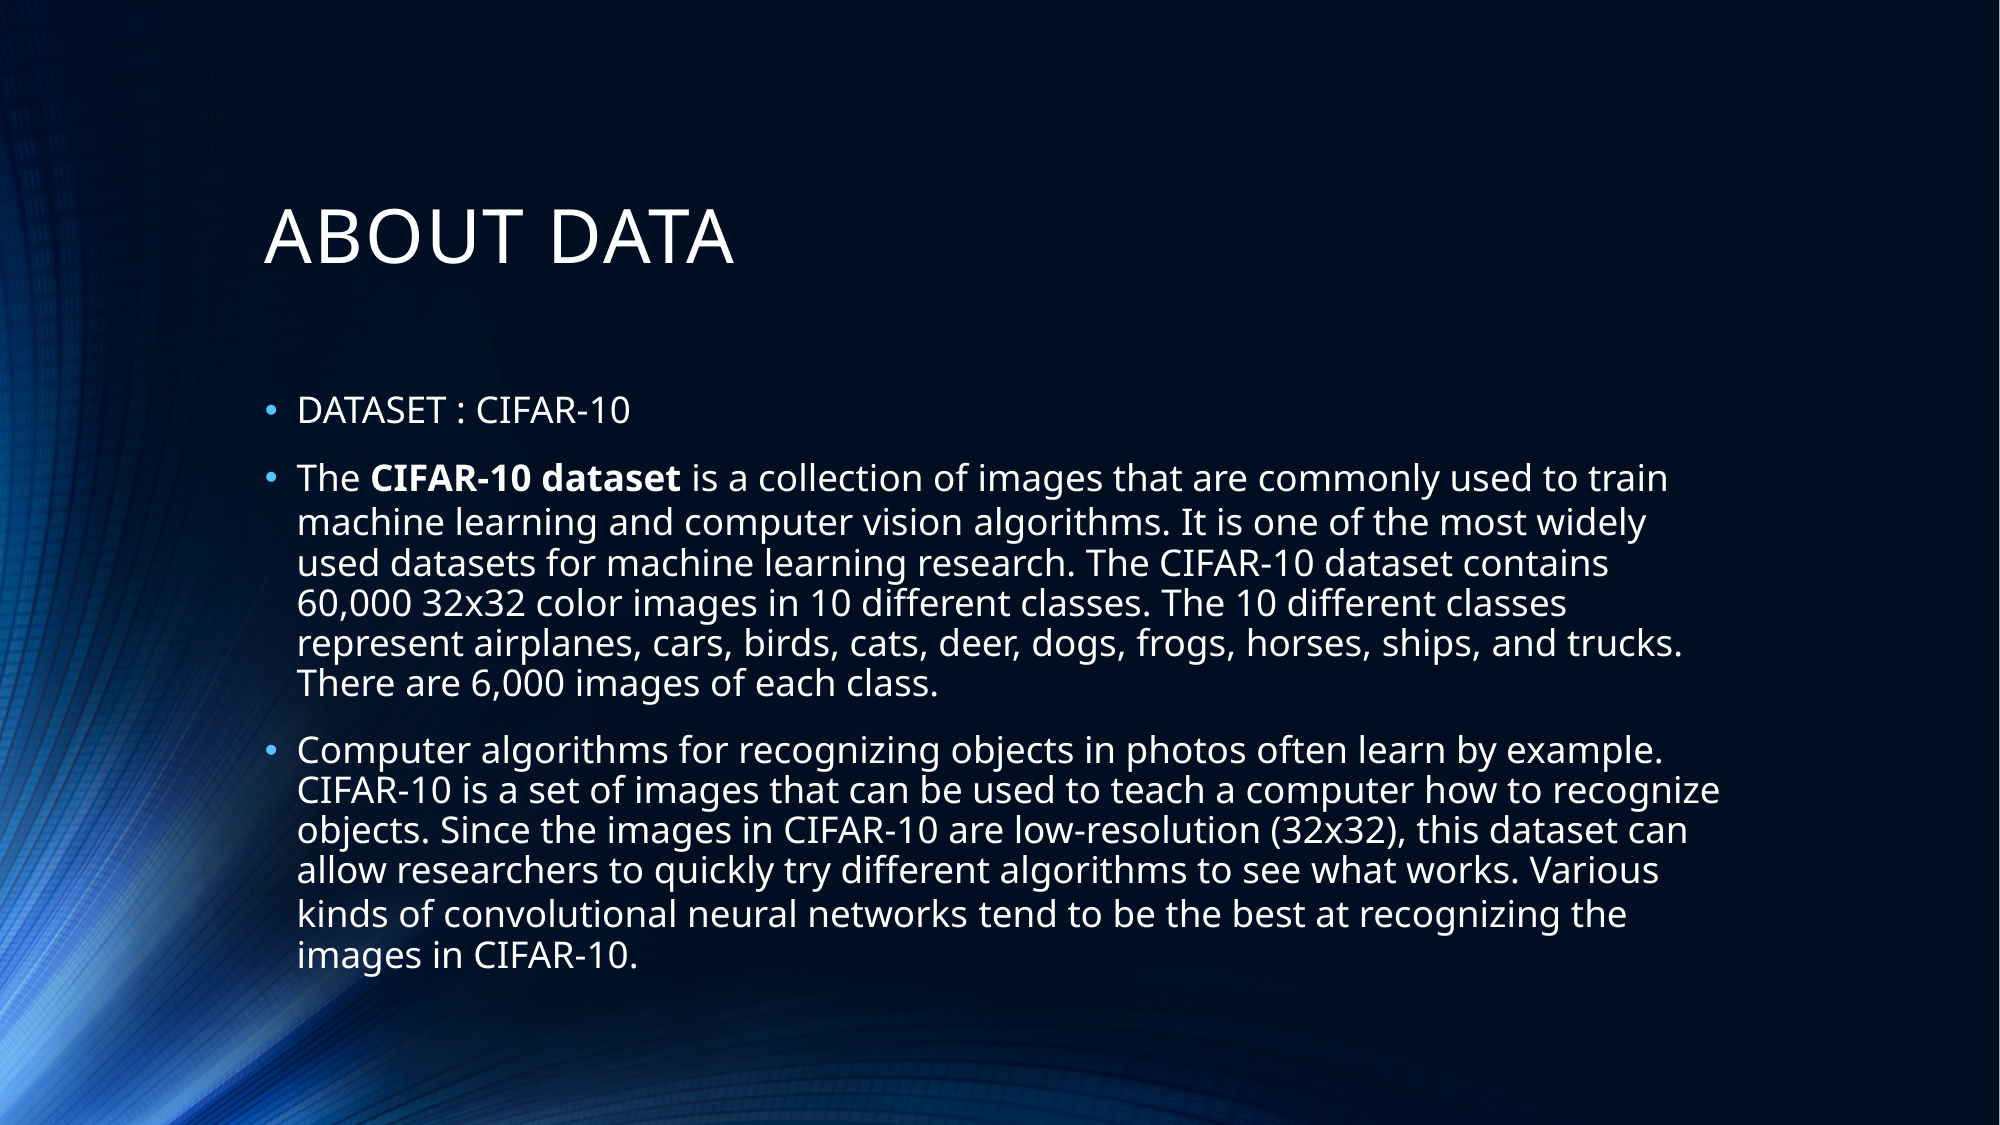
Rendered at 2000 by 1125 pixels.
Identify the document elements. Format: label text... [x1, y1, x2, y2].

picture [0, 0, 2000, 1125]
title ABOUT DATA [249, 62, 1750, 288]
list DATASET : CIFAR-10 The CIFAR-10 dataset is a collection of images that are commonly used to train machine learning and computer vision algorithms. It is one of the most widely used datasets for machine learning research. The CIFAR-10 dataset contains 60,000 32x32 color images in 10 different classes. The 10 different classes represent airplanes, cars, birds, cats, deer, dogs, frogs, horses, ships, and trucks. There are 6,000 images of each class. Computer algorithms for recognizing objects in photos often learn by example. CIFAR-10 is a set of images that can be used to teach a computer how to recognize objects. Since the images in CIFAR-10 are low-resolution (32x32), this dataset can allow researchers to quickly try different algorithms to see what works. Various kinds of convolutional neural networks tend to be the best at recognizing the images in CIFAR-10. [249, 312, 1749, 988]
